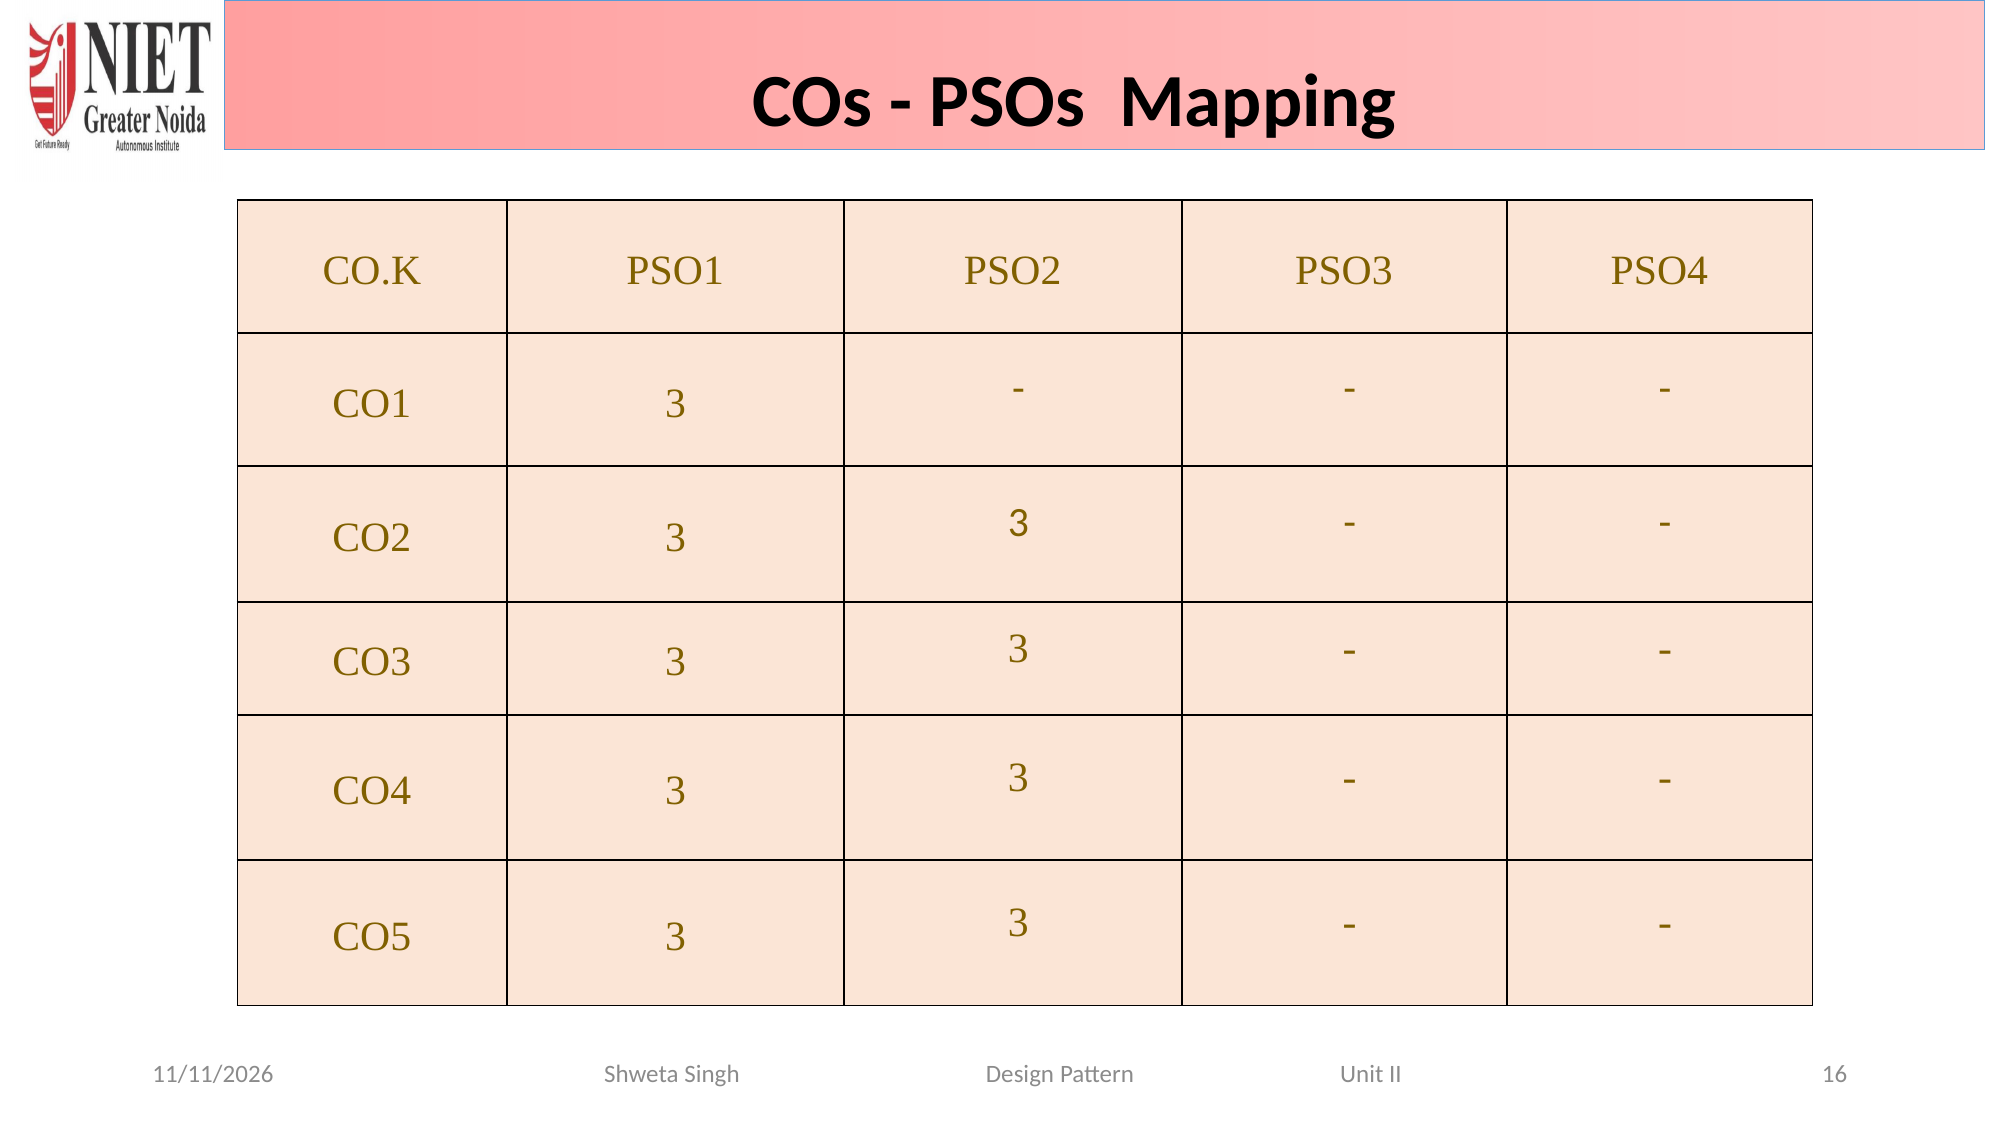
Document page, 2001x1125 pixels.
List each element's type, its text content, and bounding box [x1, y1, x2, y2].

slide_number 16 [1412, 1042, 1863, 1103]
table_cell 3 [508, 603, 843, 714]
table_cell 3 [508, 467, 843, 601]
table_cell - [1508, 861, 1812, 1005]
table_header CO.K [238, 201, 506, 332]
table_cell CO5 [238, 861, 506, 1005]
table_cell - [1508, 603, 1812, 714]
table_cell - [1183, 467, 1506, 601]
table_cell - [1183, 716, 1506, 859]
table_cell 3 [845, 716, 1181, 859]
table_cell - [1183, 603, 1506, 714]
table_cell 3 [508, 334, 843, 465]
table_cell - [845, 334, 1181, 465]
table_cell - [1508, 334, 1812, 465]
table_cell CO1 [238, 334, 506, 465]
table_cell 3 [845, 861, 1181, 1005]
table_header PSO1 [508, 201, 843, 332]
table_cell 3 [508, 716, 843, 859]
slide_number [137, 1042, 520, 1103]
table_cell 3 [508, 861, 843, 1005]
text_box COs - PSOs Mapping [575, 43, 1575, 149]
table_cell - [1183, 334, 1506, 465]
table_header PSO2 [845, 201, 1181, 332]
table_cell CO2 [238, 467, 506, 601]
picture [15, 0, 225, 182]
table_cell - [1508, 467, 1812, 601]
table_cell CO4 [238, 716, 506, 859]
table_cell - [1183, 861, 1506, 1005]
table_cell 3 [845, 603, 1181, 714]
table_cell 3 [845, 467, 1181, 601]
table_cell - [1508, 716, 1812, 859]
table_header PSO3 [1183, 201, 1506, 332]
table_cell CO3 [238, 603, 506, 714]
footer Shweta Singh Design Pattern Unit II [520, 1042, 1412, 1103]
table_header PSO4 [1508, 201, 1812, 332]
